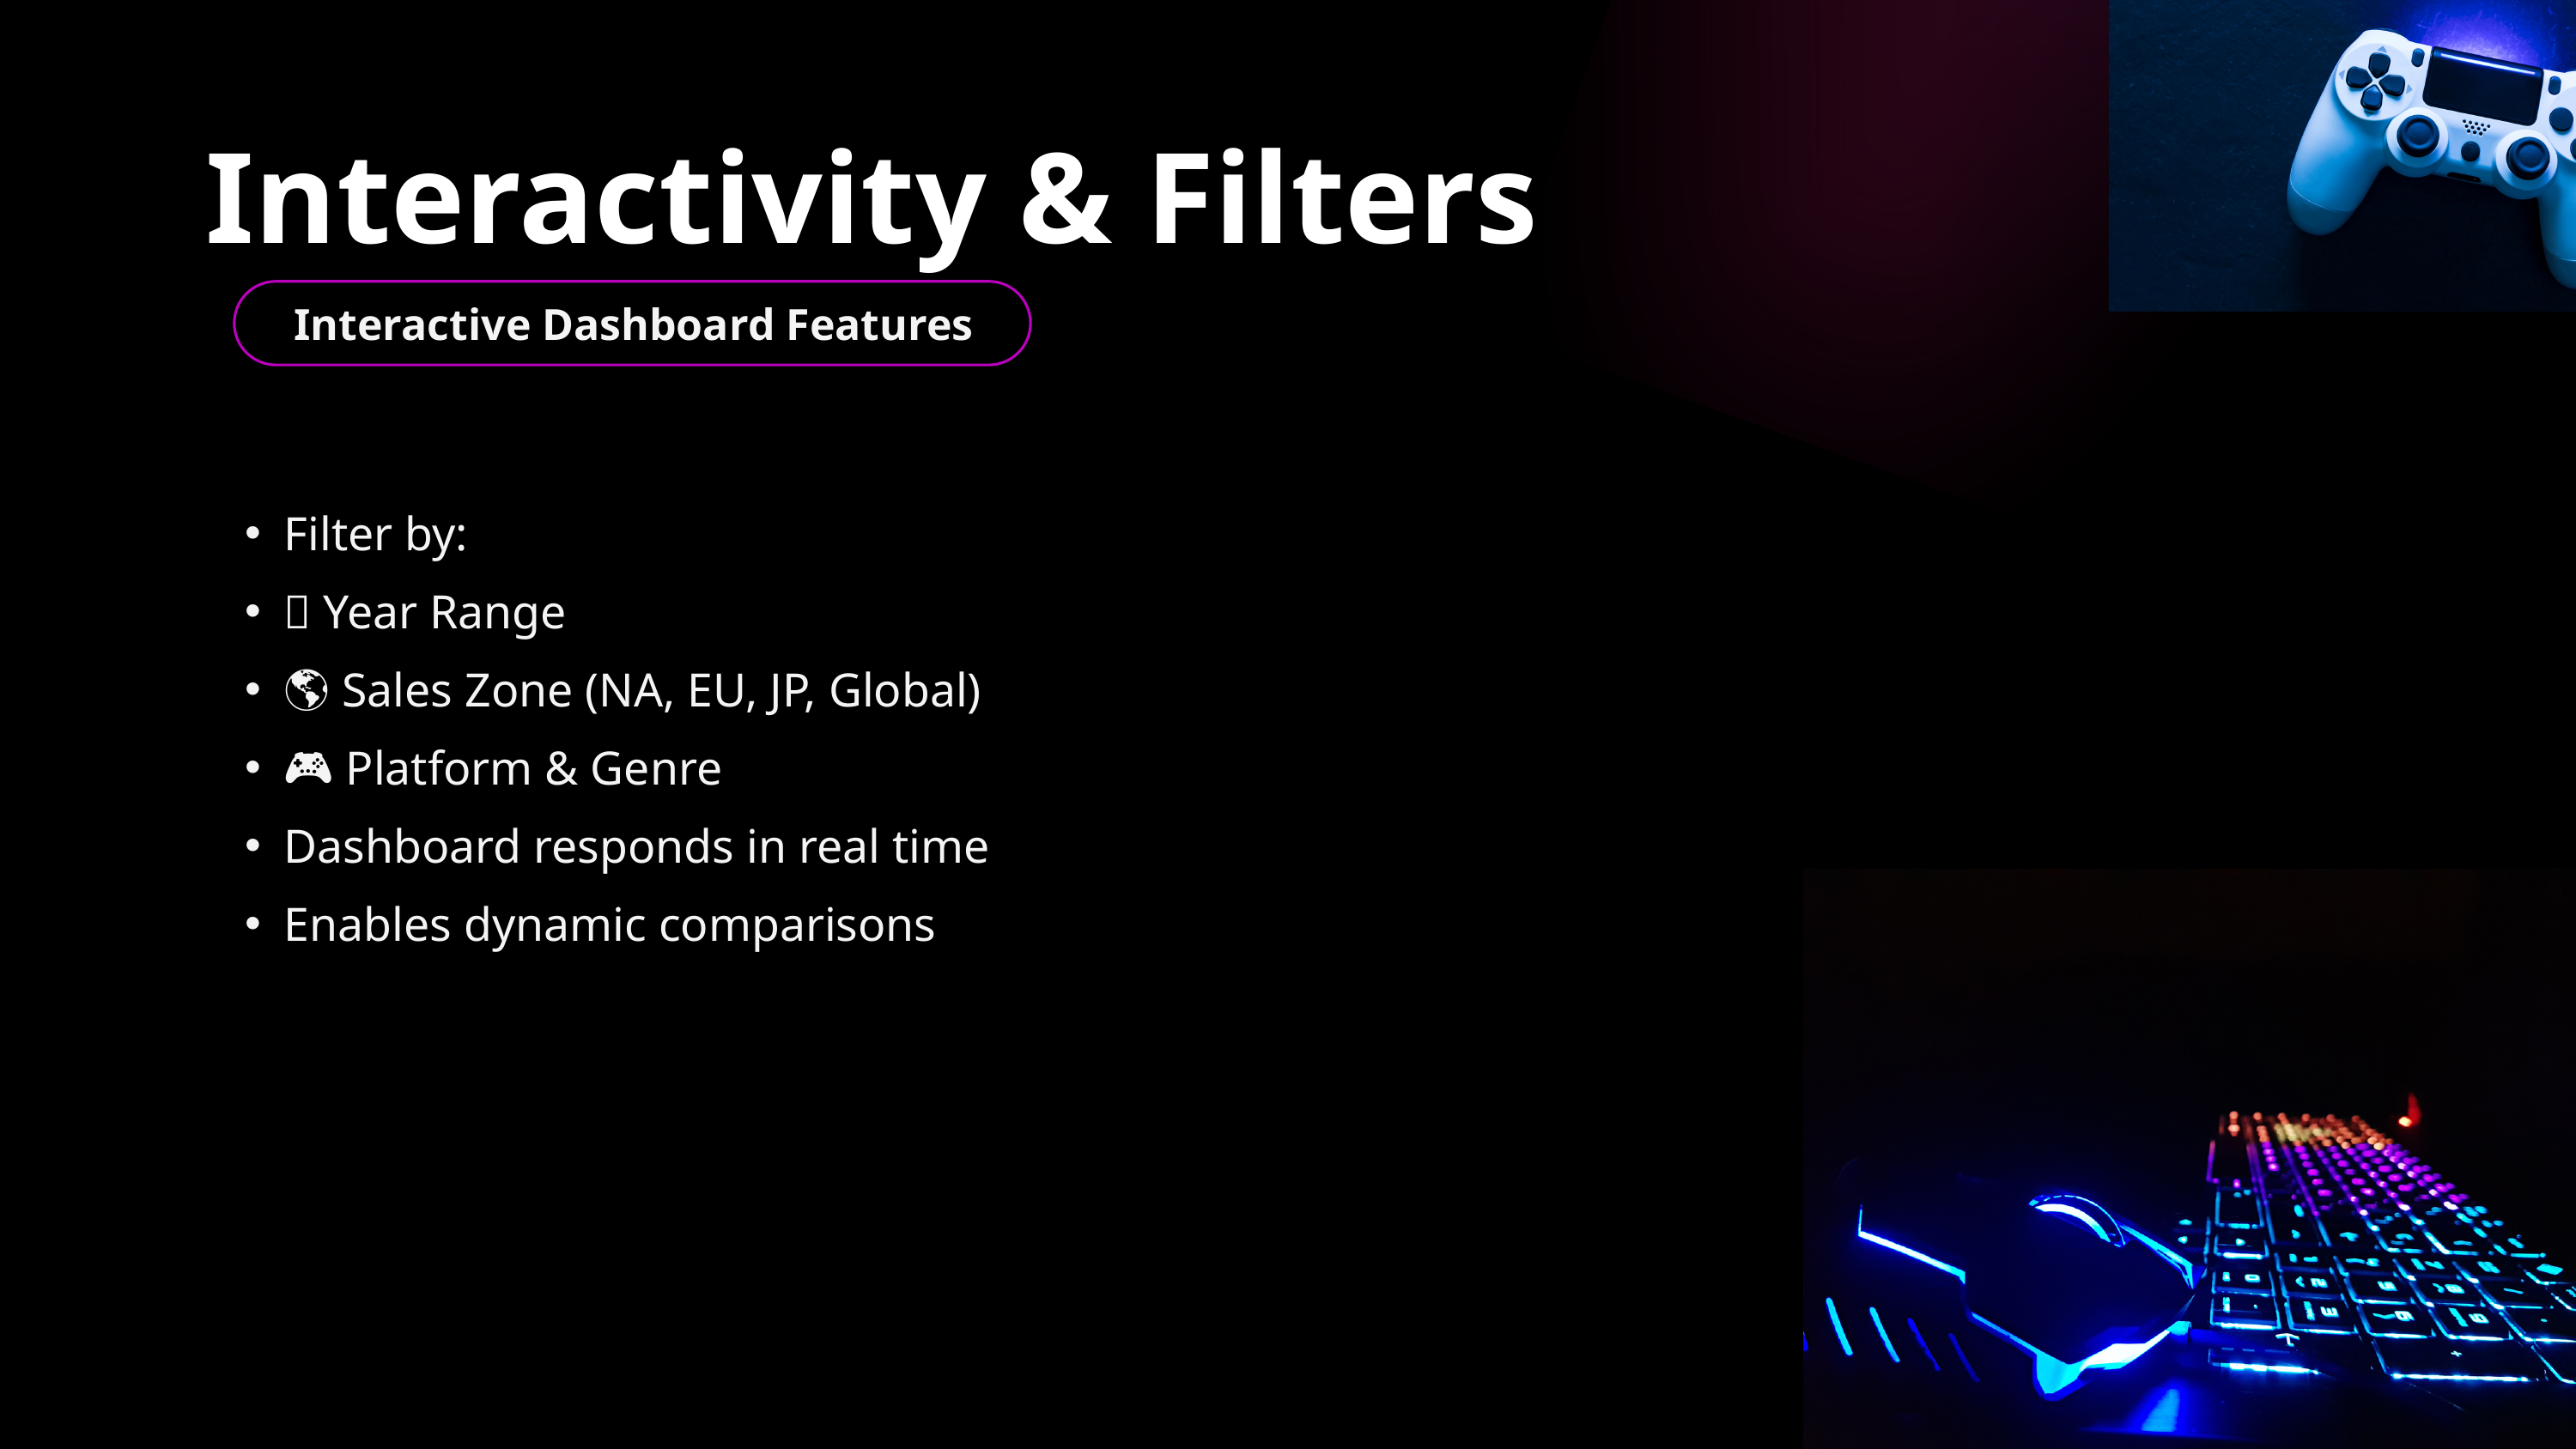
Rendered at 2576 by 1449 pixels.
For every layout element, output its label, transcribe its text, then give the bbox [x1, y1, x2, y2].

text_box [2108, 0, 2576, 312]
text_box [1802, 869, 2576, 1449]
text_box Filter by: 📅 Year Range 🌎 Sales Zone (NA, EU, JP, Global) 🎮 Platform & Genre Dashboard responds in real time Enables dynamic comparisons [205, 482, 1215, 1029]
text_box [234, 281, 1031, 366]
text_box [1492, 0, 2361, 604]
text_box Interactivity & Filters [205, 137, 1803, 269]
